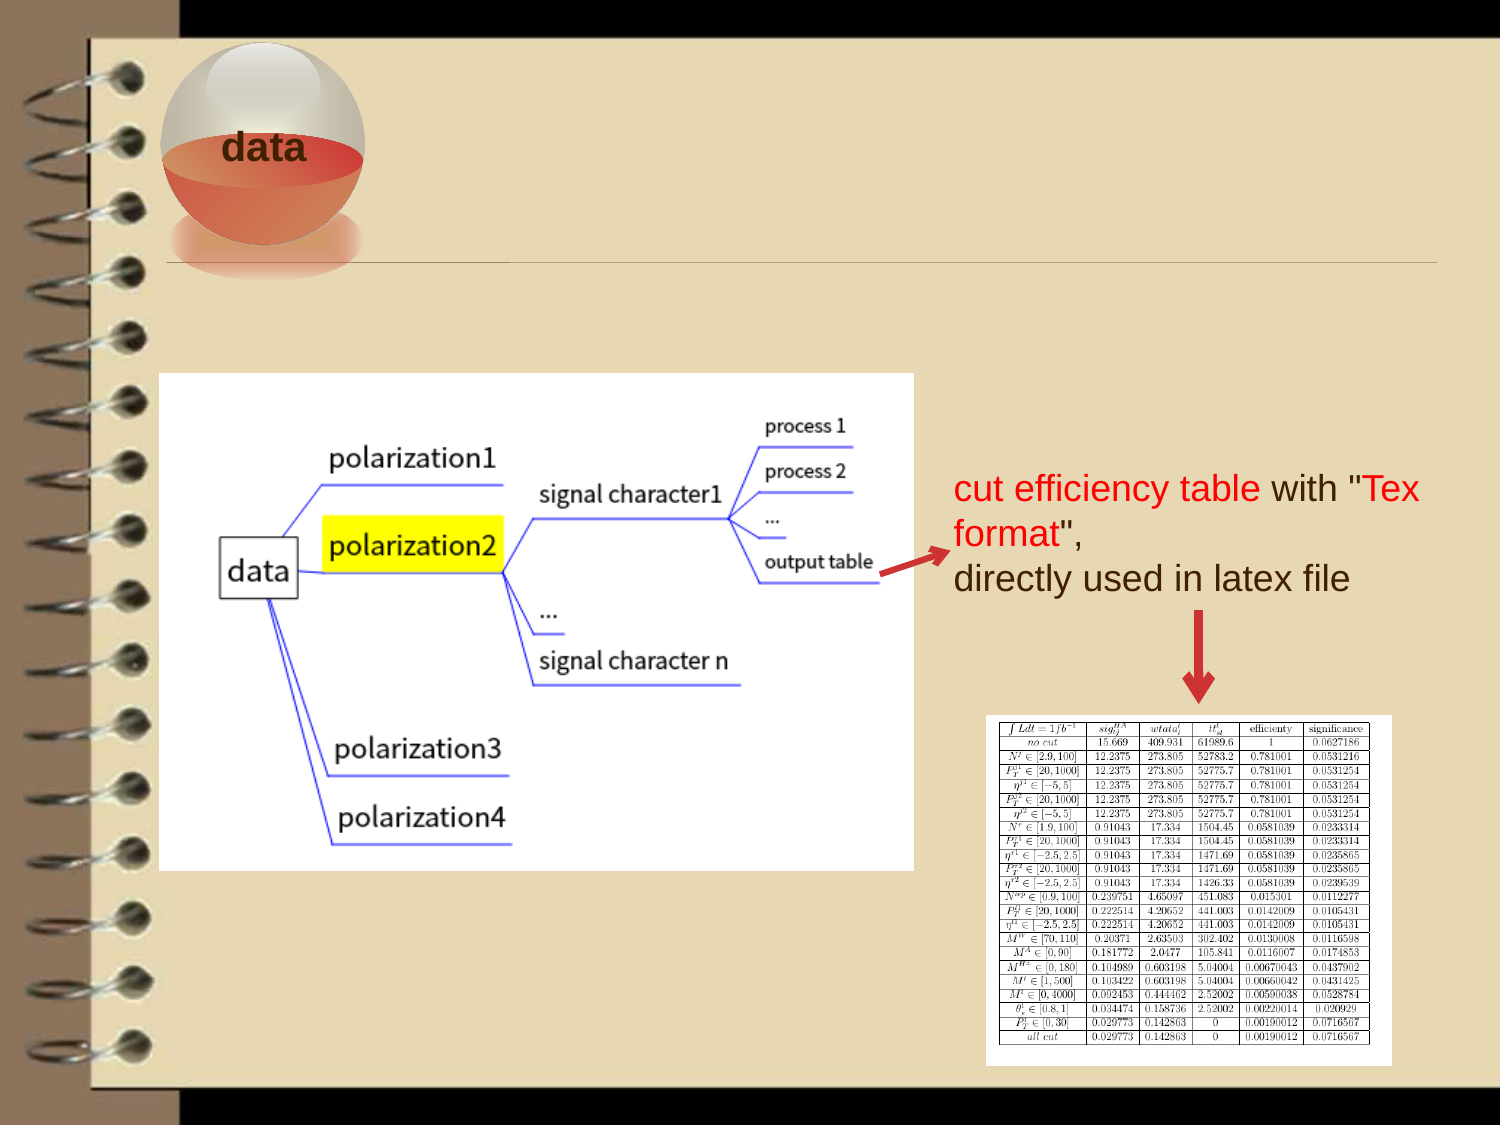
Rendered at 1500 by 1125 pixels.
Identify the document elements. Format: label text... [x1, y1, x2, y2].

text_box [879, 550, 951, 575]
picture [0, 0, 1500, 1125]
text_box cut efficiency table with "Tex format", directly used in latex file [938, 456, 1500, 606]
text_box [160, 41, 365, 281]
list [159, 373, 915, 871]
